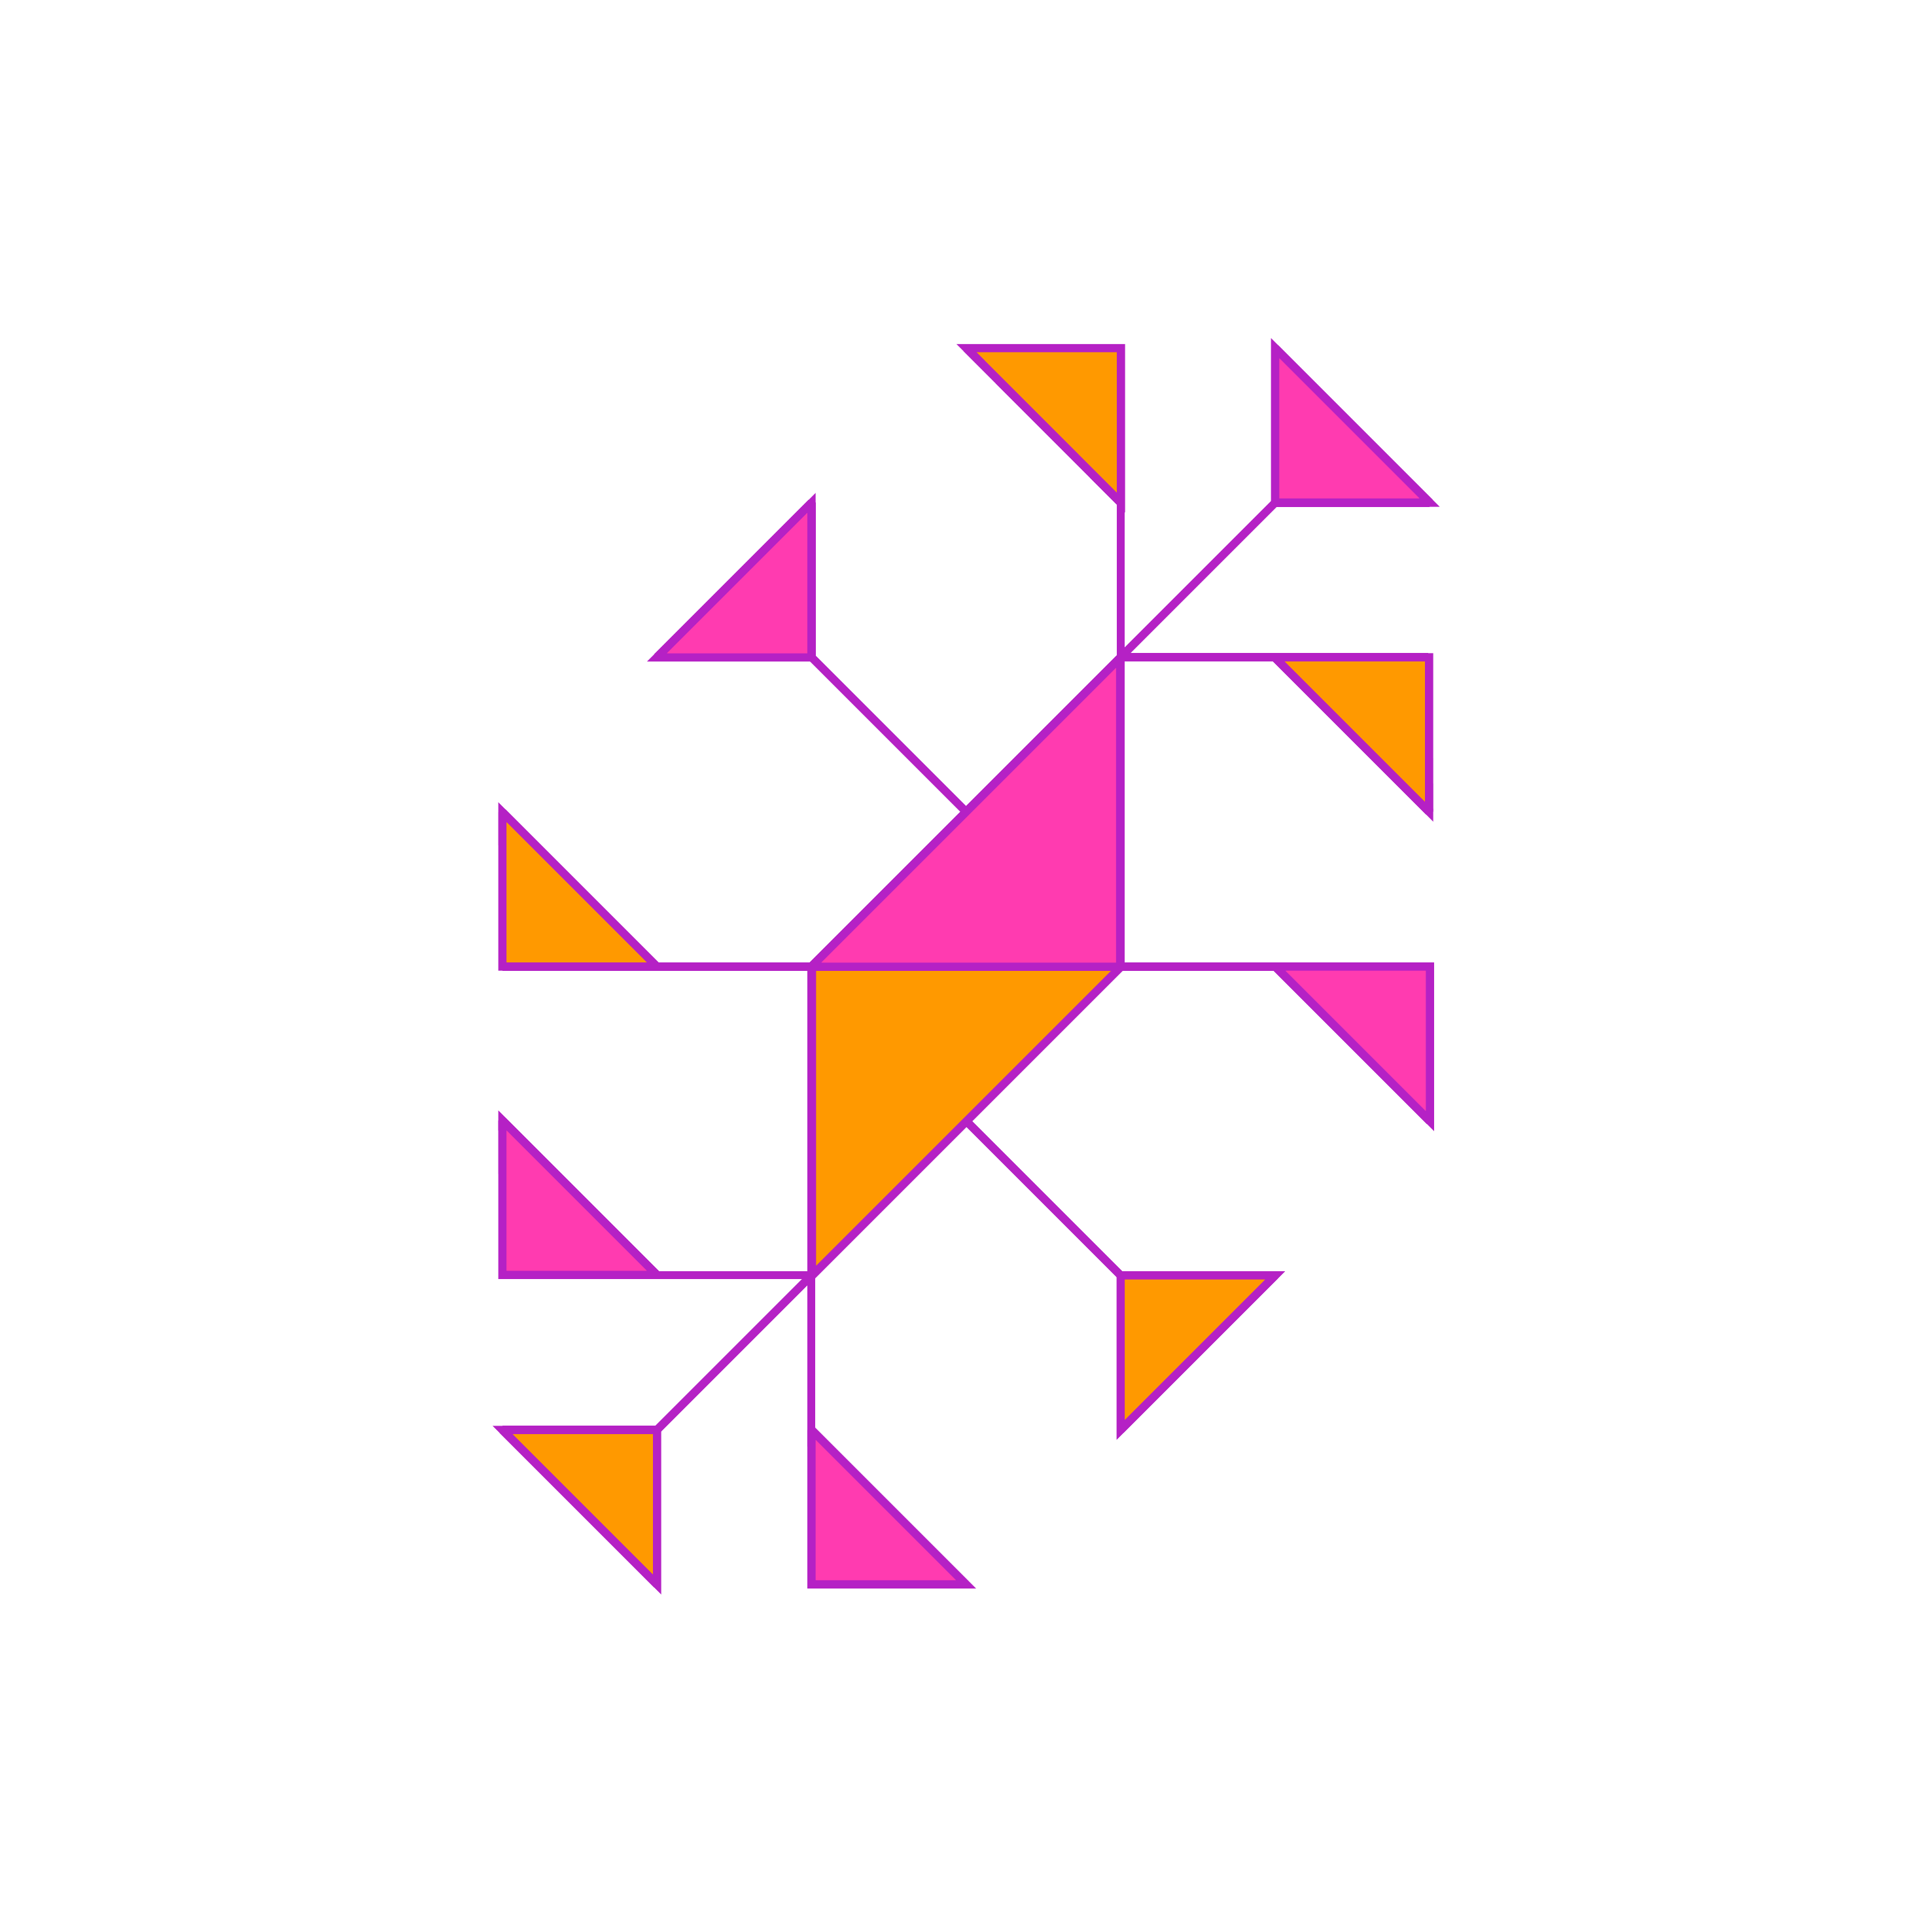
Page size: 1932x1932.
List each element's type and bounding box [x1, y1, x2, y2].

text_box [502, 348, 1430, 1585]
